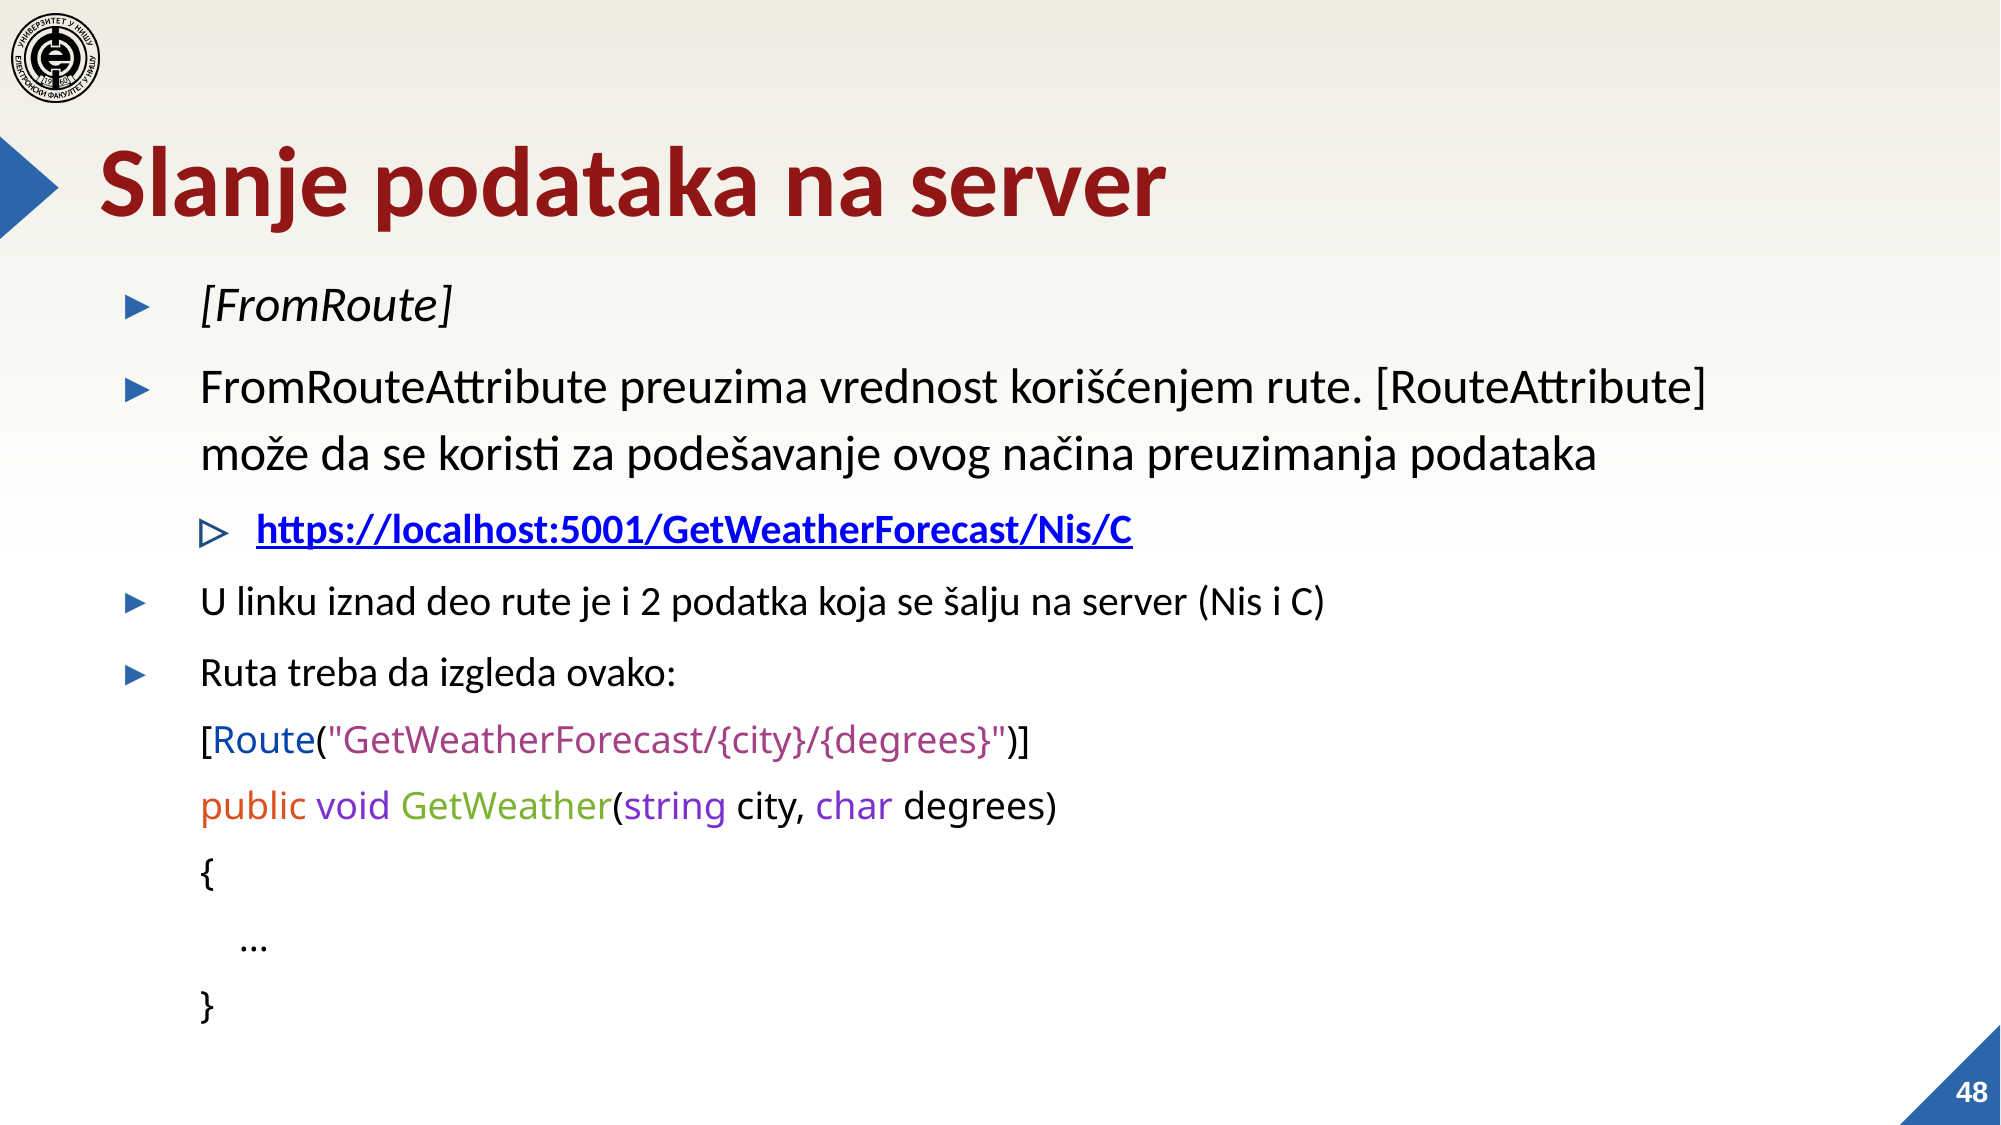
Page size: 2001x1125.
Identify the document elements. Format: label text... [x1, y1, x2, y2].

list [FromRoute] FromRouteAttribute preuzima vrednost korišćenjem rute. [RouteAttribute] može da se koristi za podešavanje ovog načina preuzimanja podataka https://localhost:5001/GetWeatherForecast/Nis/C U linku iznad deo rute je i 2 podatka koja se šalju na server (Nis i C) Ruta treba da izgleda ovako: [Route("GetWeatherForecast/{city}/{degrees}")] public void GetWeather(string city, char degrees) { ... } [99, 265, 1827, 1057]
title Slanje podataka na server [99, 109, 1827, 265]
picture [11, 13, 100, 103]
slide_number 48 [1946, 1070, 1989, 1109]
